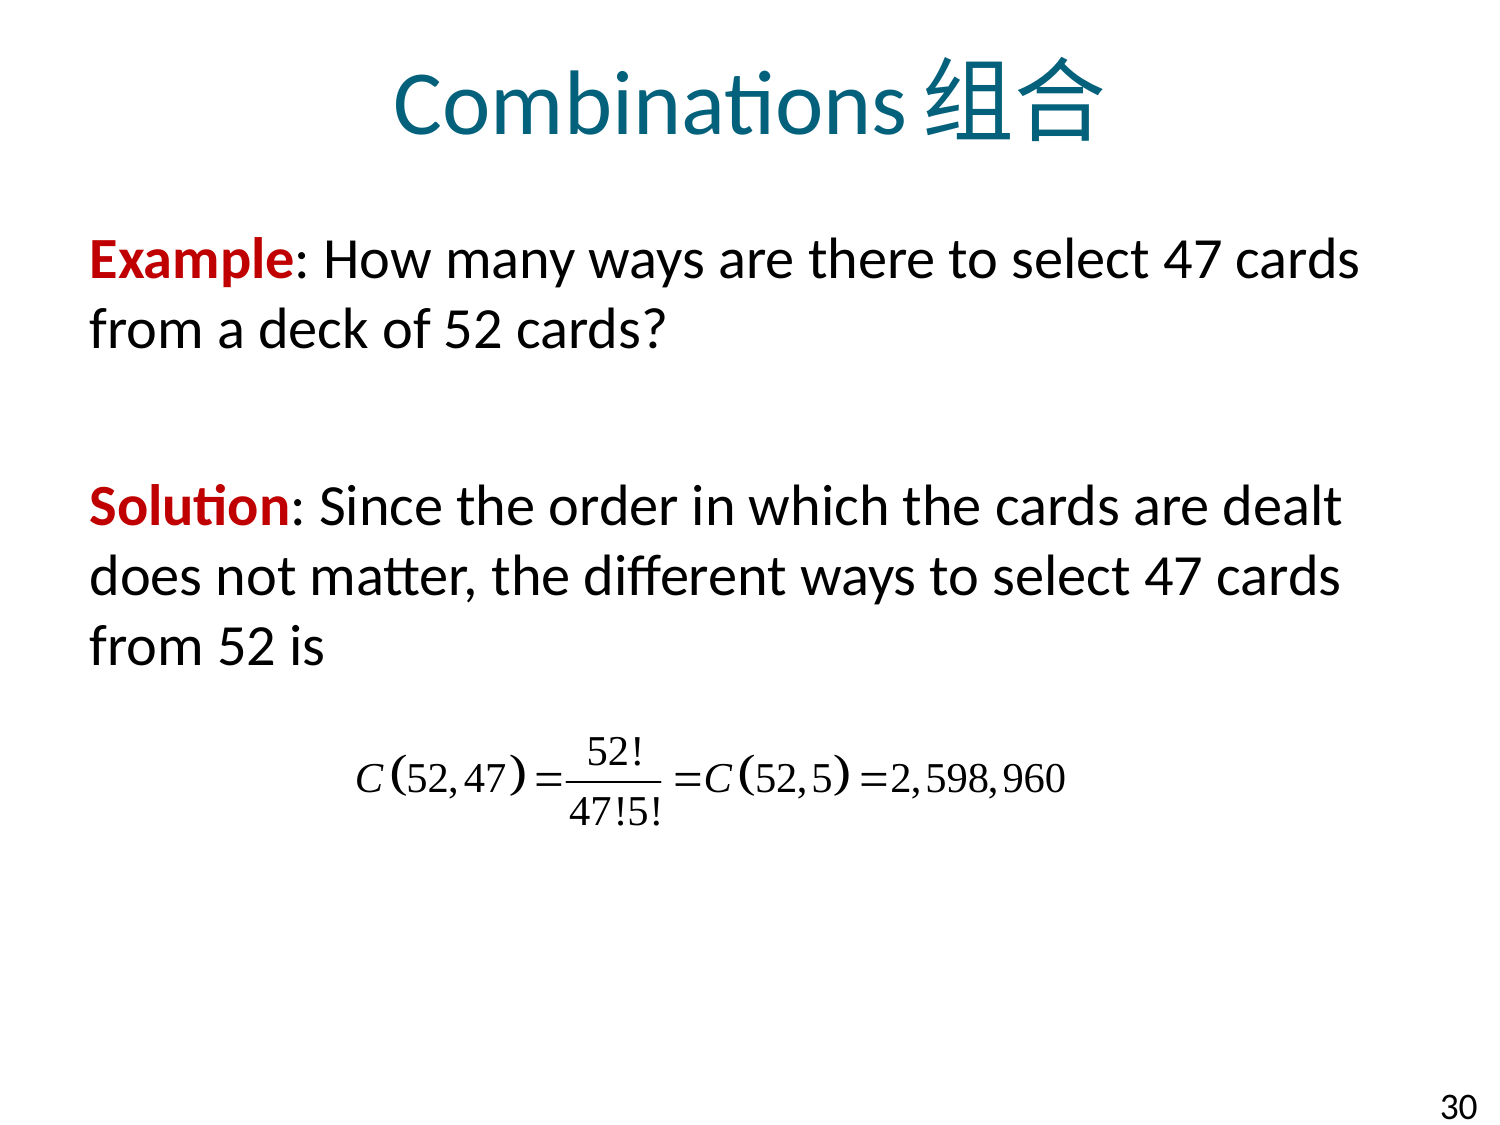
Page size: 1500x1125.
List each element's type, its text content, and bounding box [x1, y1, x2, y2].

list Example: How many ways are there to select 47 cards from a deck of 52 cards? Solution: Since the order in which the cards are dealt does not matter, the different ways to select 47 cards from 52 is [75, 212, 1475, 583]
title Combinations 组合 [0, 0, 1500, 195]
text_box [349, 724, 1075, 835]
